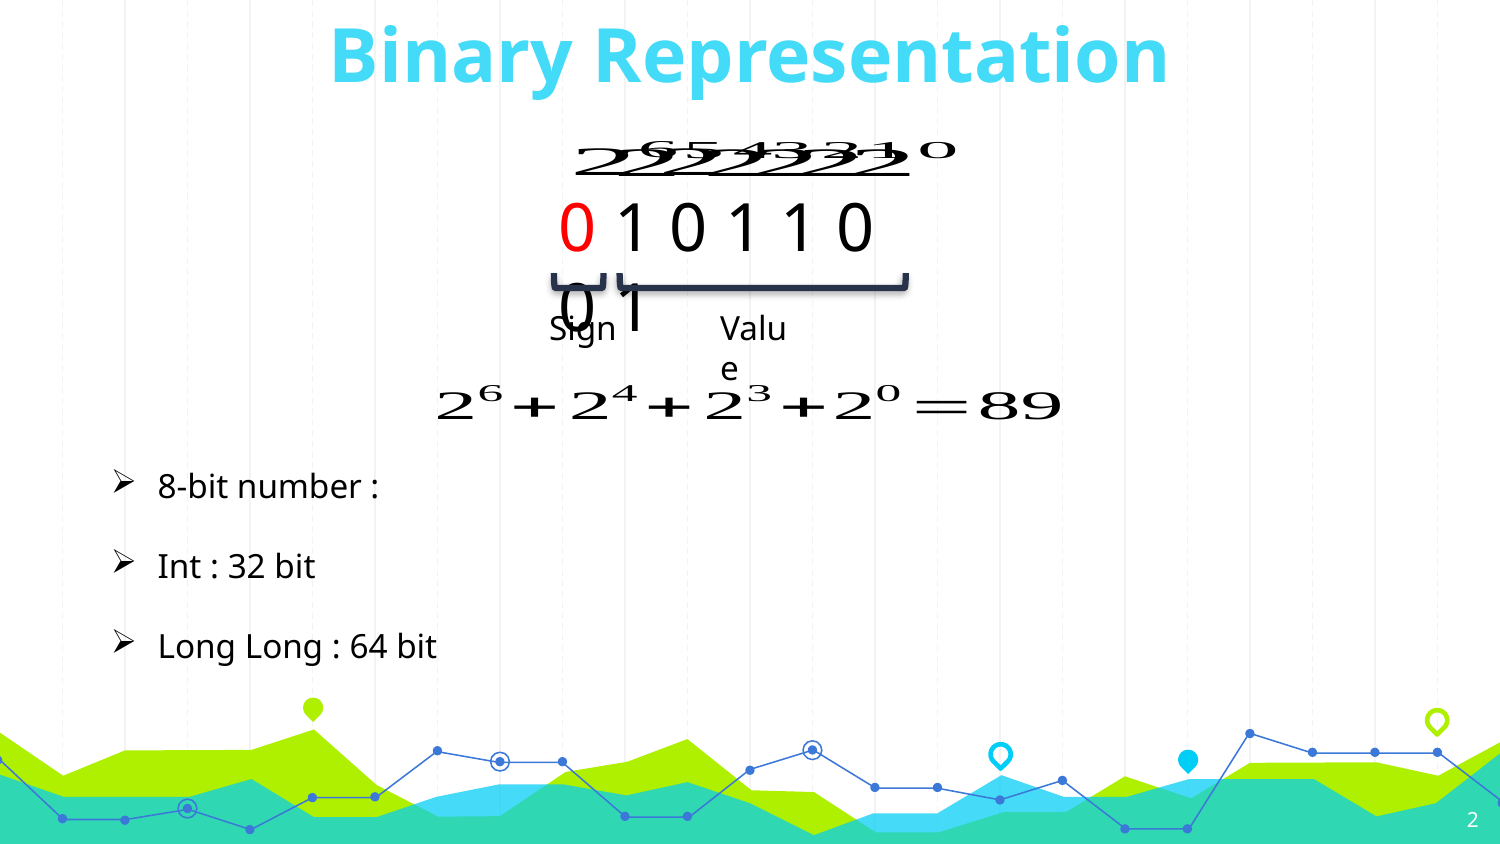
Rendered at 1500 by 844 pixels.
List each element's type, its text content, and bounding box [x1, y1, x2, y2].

text_box Binary Representation [0, 0, 1500, 105]
text_box Sign [534, 299, 649, 355]
text_box Value [705, 299, 820, 395]
slide_number 2 [1403, 791, 1494, 844]
text_box 0 1 0 1 1 0 0 1 [544, 177, 938, 352]
text_box [550, 273, 607, 292]
text_box [616, 273, 909, 292]
